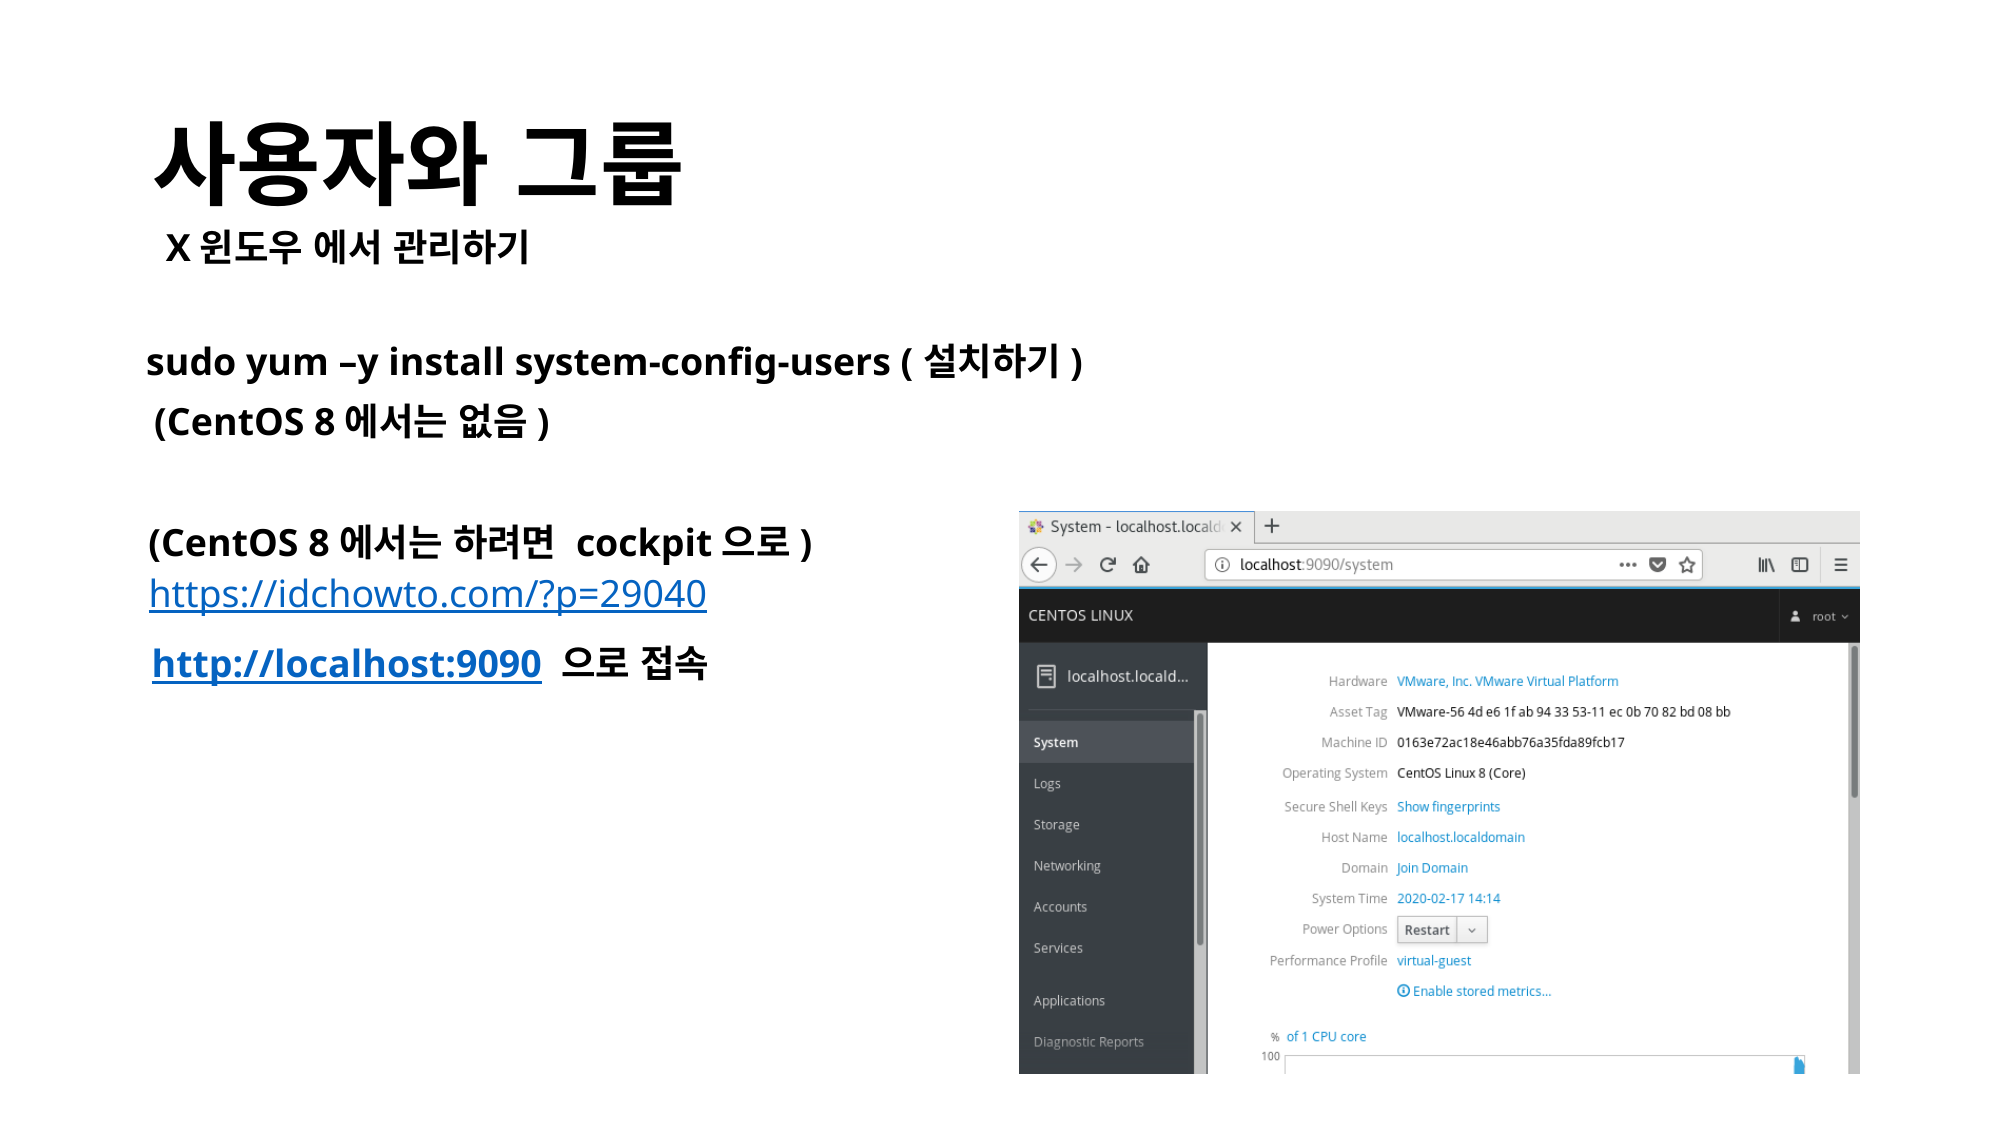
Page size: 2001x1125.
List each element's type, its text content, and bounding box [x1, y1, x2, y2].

title 사용자와 그룹 [137, 59, 1863, 278]
text_box https://idchowto.com/?p=29040 [133, 572, 723, 629]
text_box sudo yum –y install system-config-users (설치하기) [131, 330, 1098, 390]
text_box http://localhost:9090 으로 접속 [136, 632, 725, 699]
text_box (CentOS 8에서는 없음) [139, 390, 565, 451]
picture [1019, 511, 1860, 1074]
text_box X윈도우 에서 관리하기 [151, 216, 547, 277]
text_box (CentOS 8에서는 하려면 cockpit으로) [133, 511, 828, 572]
